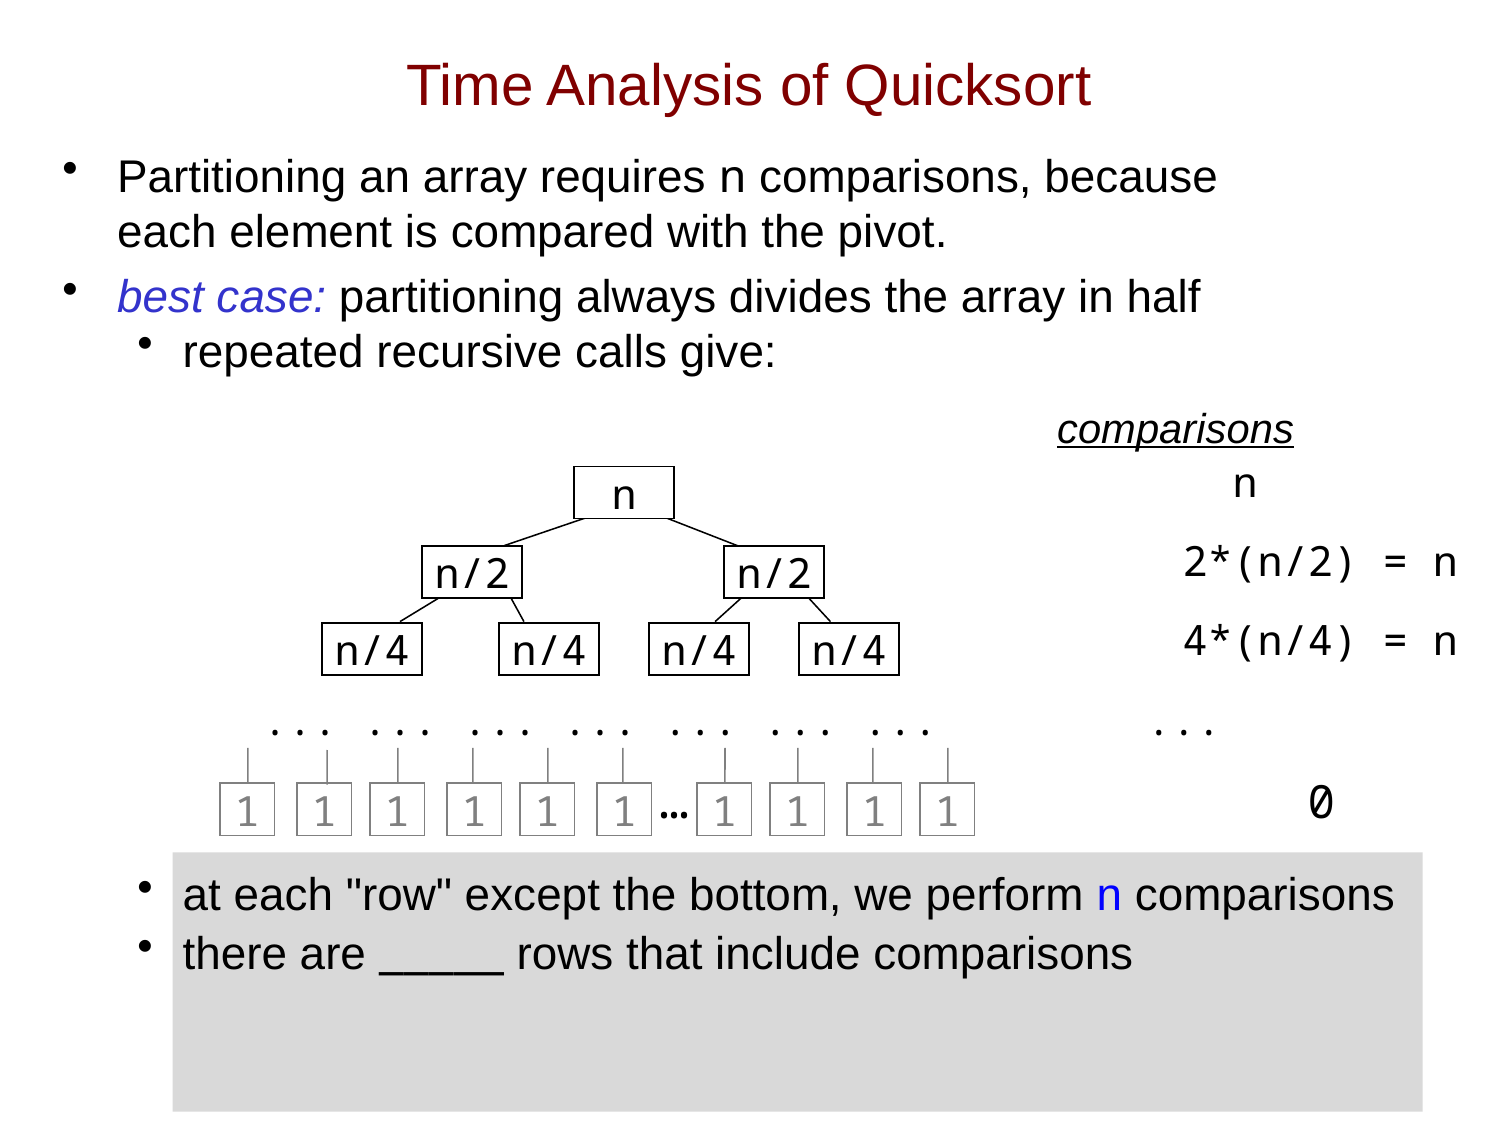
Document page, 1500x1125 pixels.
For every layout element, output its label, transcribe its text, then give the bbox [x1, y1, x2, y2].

text_box n/4 [649, 622, 750, 675]
text_box 1 [219, 783, 275, 836]
text_box [172, 1060, 1423, 1112]
text_box 1 [519, 783, 575, 836]
text_box n/4 [799, 622, 900, 675]
text_box 1 [597, 783, 644, 836]
text_box 1 [705, 783, 752, 836]
text_box n/2 [724, 545, 825, 598]
text_box n/4 [499, 622, 600, 675]
text_box n/4 [322, 622, 423, 675]
title Time Analysis of Quicksort [112, 12, 1386, 152]
text_box 1 [847, 783, 902, 836]
text_box … [644, 760, 705, 836]
text_box 1 [770, 783, 825, 836]
text_box 1 [920, 783, 975, 836]
text_box comparisons [1042, 394, 1310, 460]
text_box n/2 [422, 545, 523, 598]
list Partitioning an array requires n comparisons, because each element is compared with the pivot. best case: partitioning always divides the array in half repeated recursive calls give: n 2*(n/2) = n 4*(n/4) = n ... ... ... ... ... ... ... 0 at each "row" except the bottom, we perform n comparisons there are _____ rows that include comparisons [47, 138, 1480, 1060]
text_box 1 [447, 783, 502, 836]
text_box n [574, 466, 675, 519]
text_box 1 [369, 783, 425, 836]
text_box ... [1131, 686, 1237, 751]
text_box 1 [297, 783, 352, 836]
